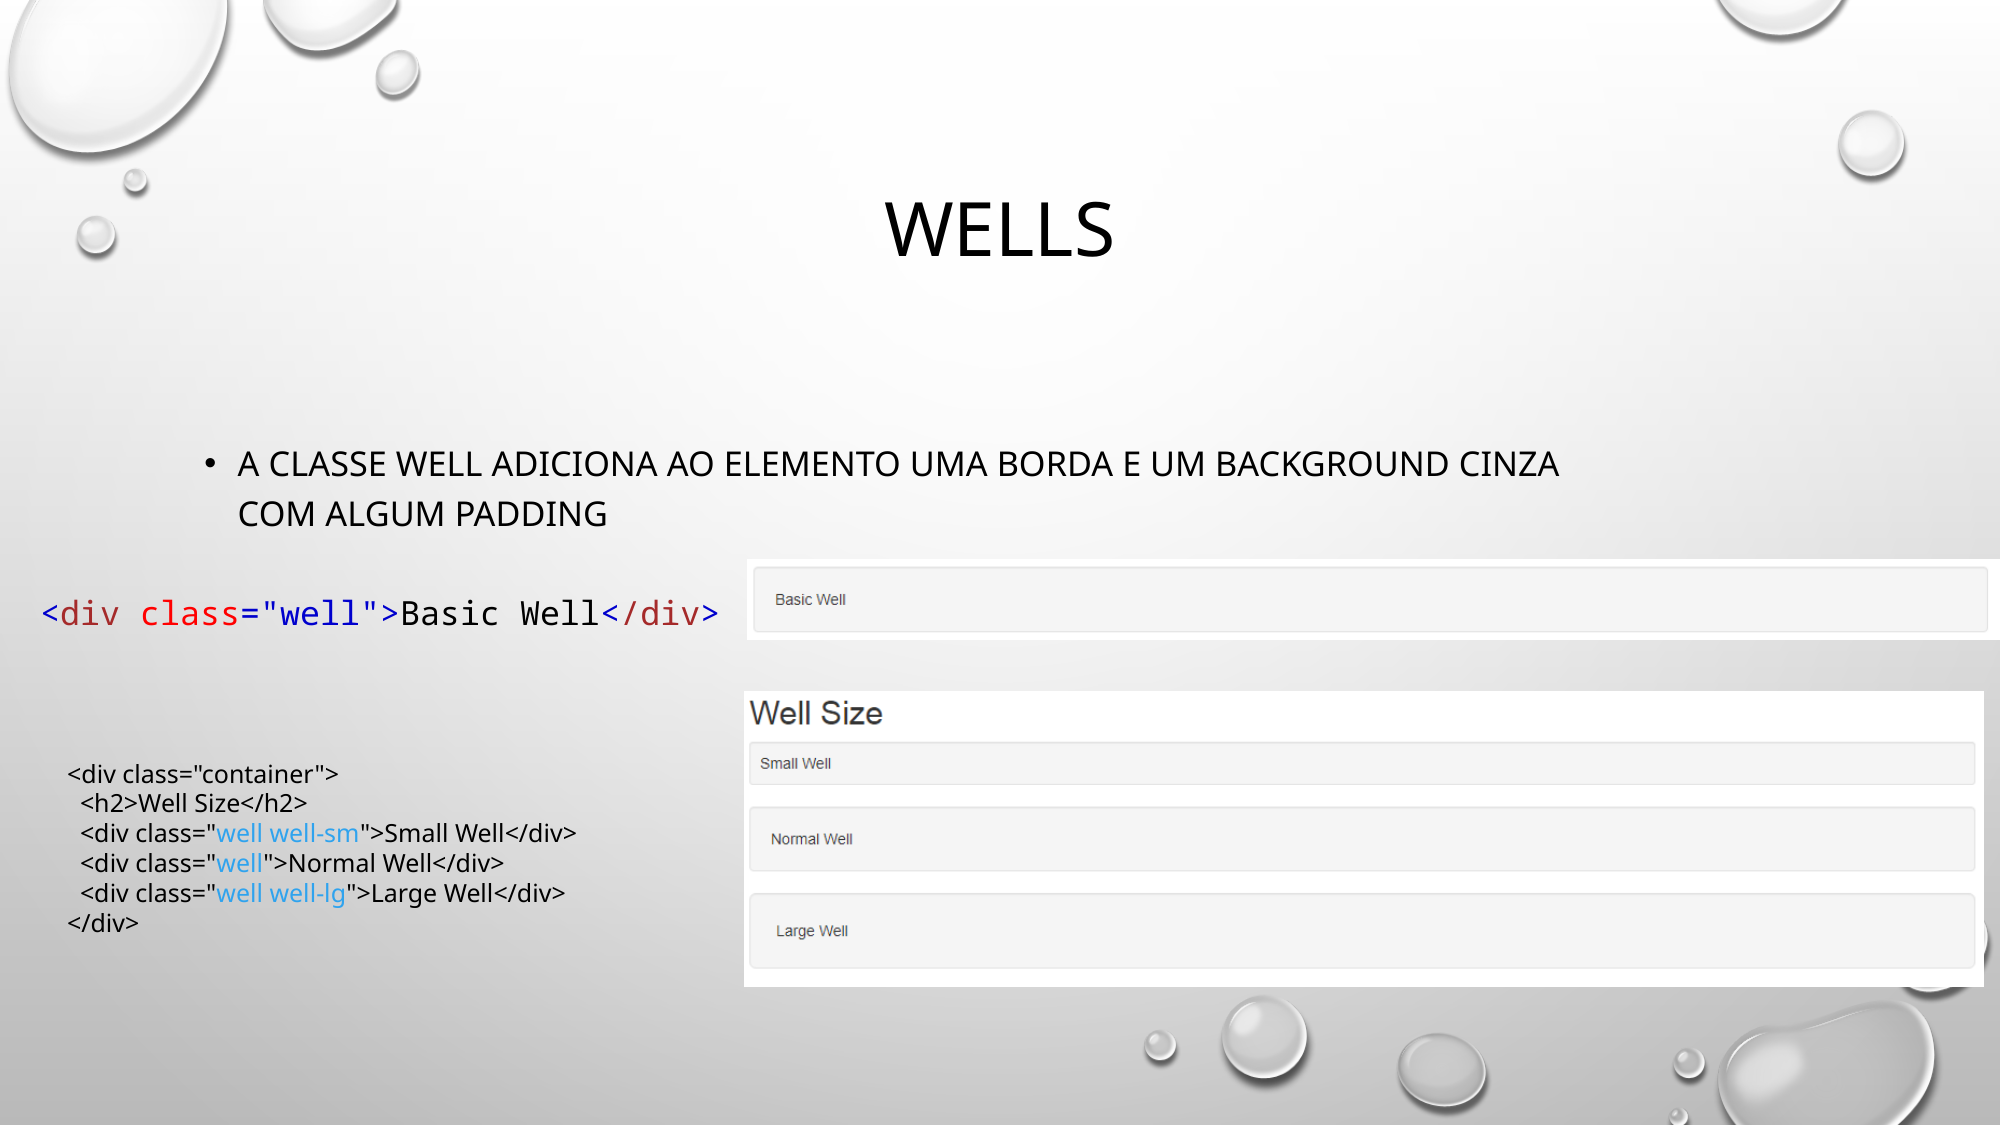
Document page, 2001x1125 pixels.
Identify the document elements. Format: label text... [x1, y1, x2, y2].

title Wells [149, 101, 1851, 364]
text_box <div class="container"> <h2>Well Size</h2> <div class="well well-sm">Small Well</div> <div class="well">Normal Well</div> <div class="well well-lg">Large Well</div> </div> [52, 750, 709, 946]
picture [0, 0, 2000, 1125]
text_box <div class="well">Basic Well</div> [25, 584, 736, 640]
list A classe well adiciona ao elemento uma borda e um background cinza com algum padding [189, 427, 1638, 541]
